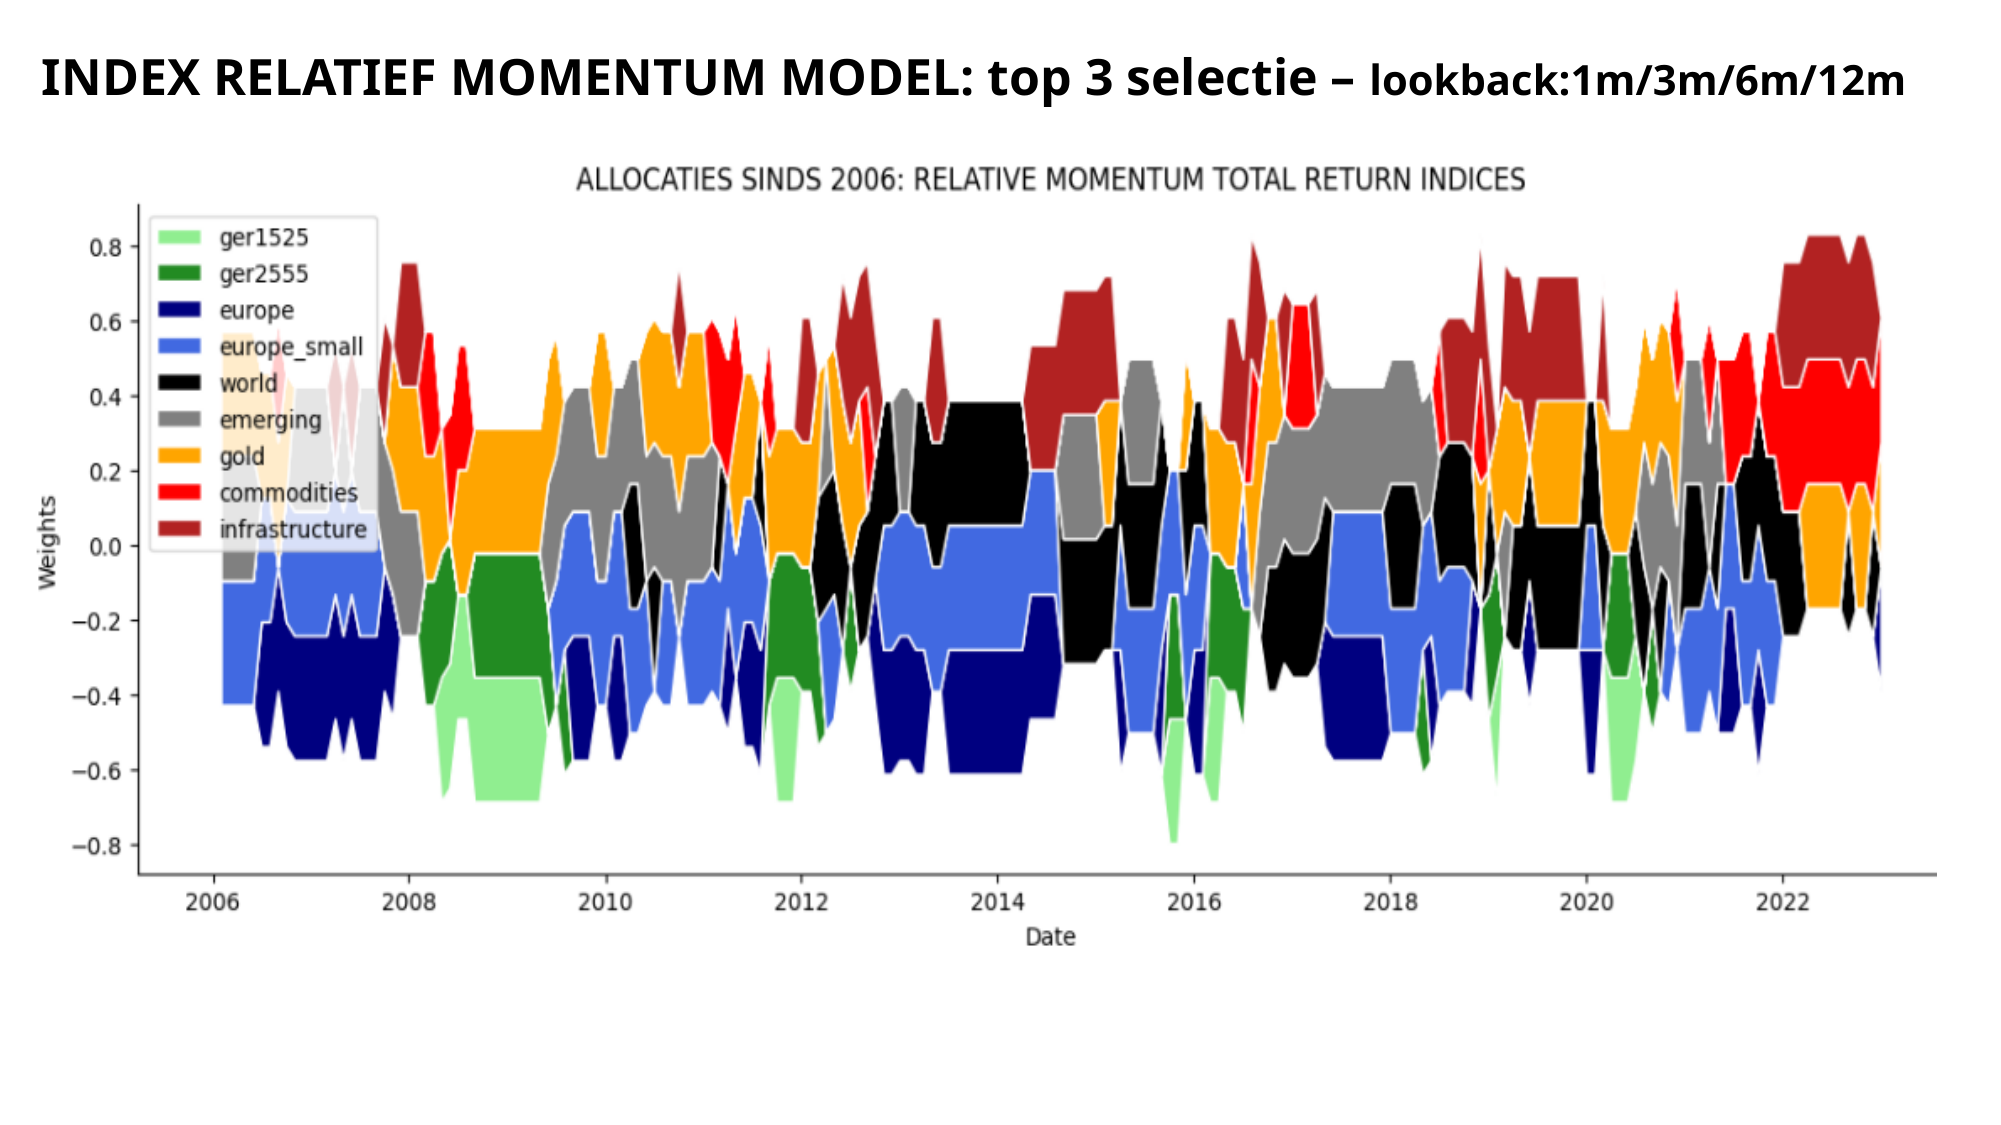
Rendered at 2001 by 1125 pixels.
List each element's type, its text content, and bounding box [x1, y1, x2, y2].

picture [27, 145, 1937, 959]
text_box INDEX RELATIEF MOMENTUM MODEL: top 3 selectie – lookback:1m/3m/6m/12m [27, 37, 1967, 113]
